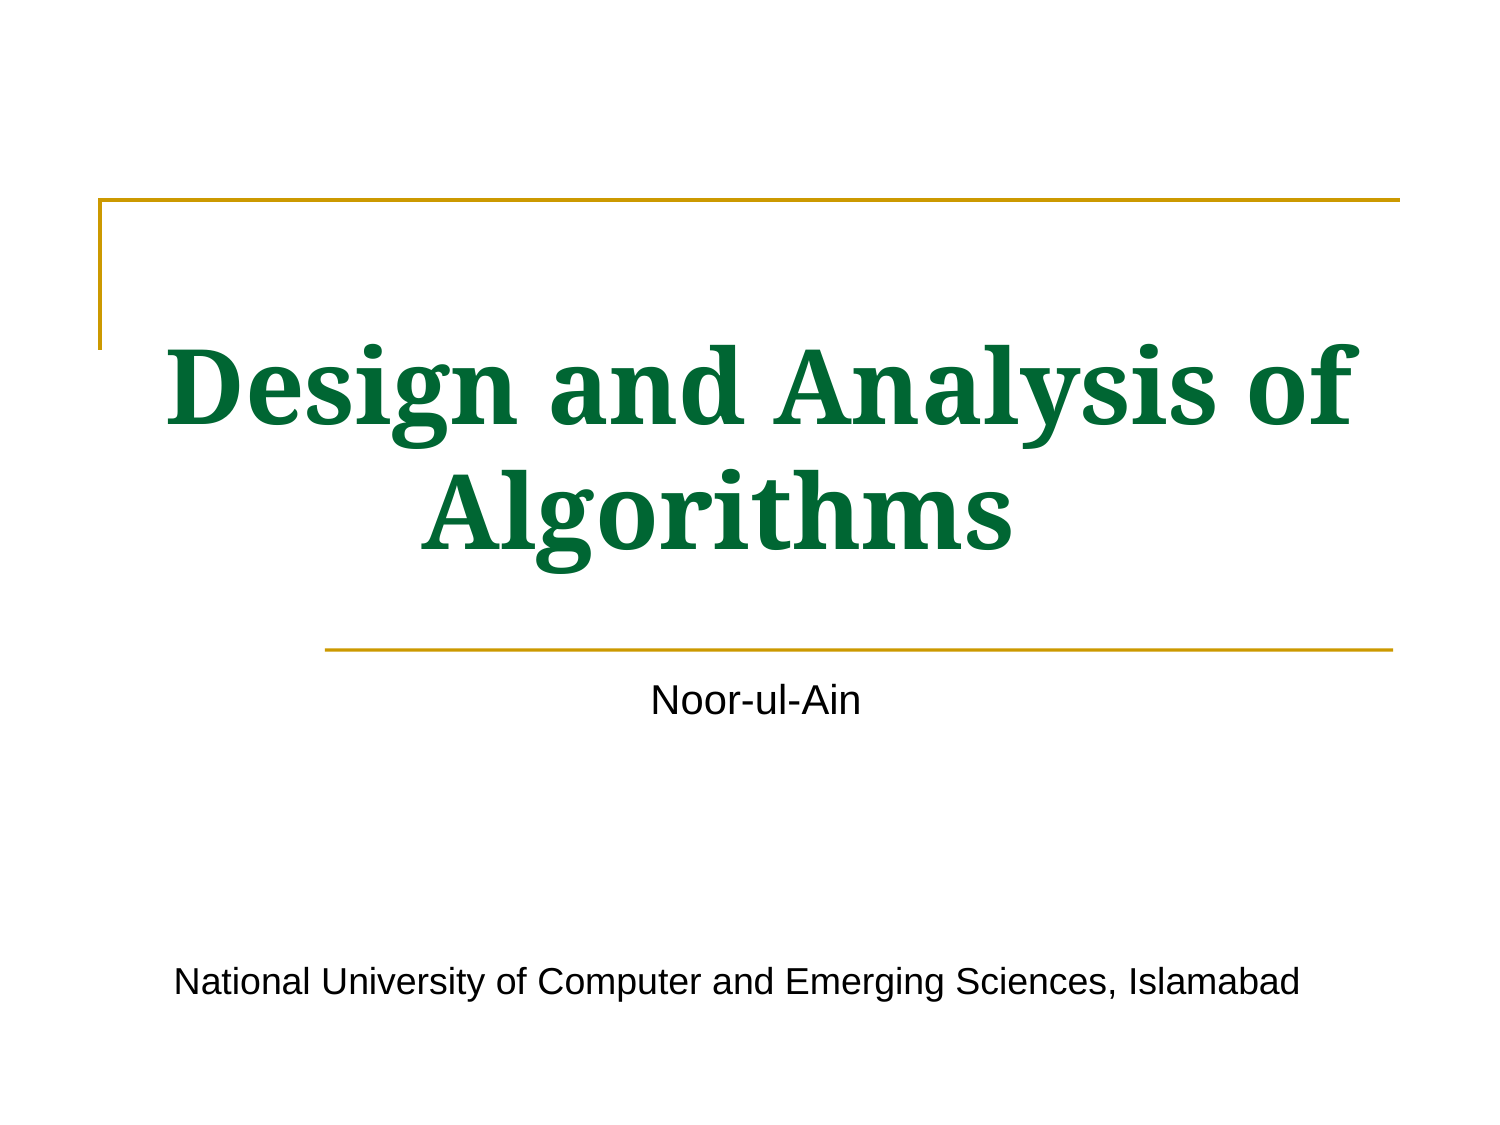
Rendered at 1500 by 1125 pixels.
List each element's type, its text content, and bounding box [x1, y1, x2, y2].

subtitle Noor-ul-Ain [212, 674, 1301, 938]
text_box National University of Computer and Emerging Sciences, Islamabad [137, 949, 1338, 1025]
title Design and Analysis of Algorithms [0, 312, 1438, 626]
